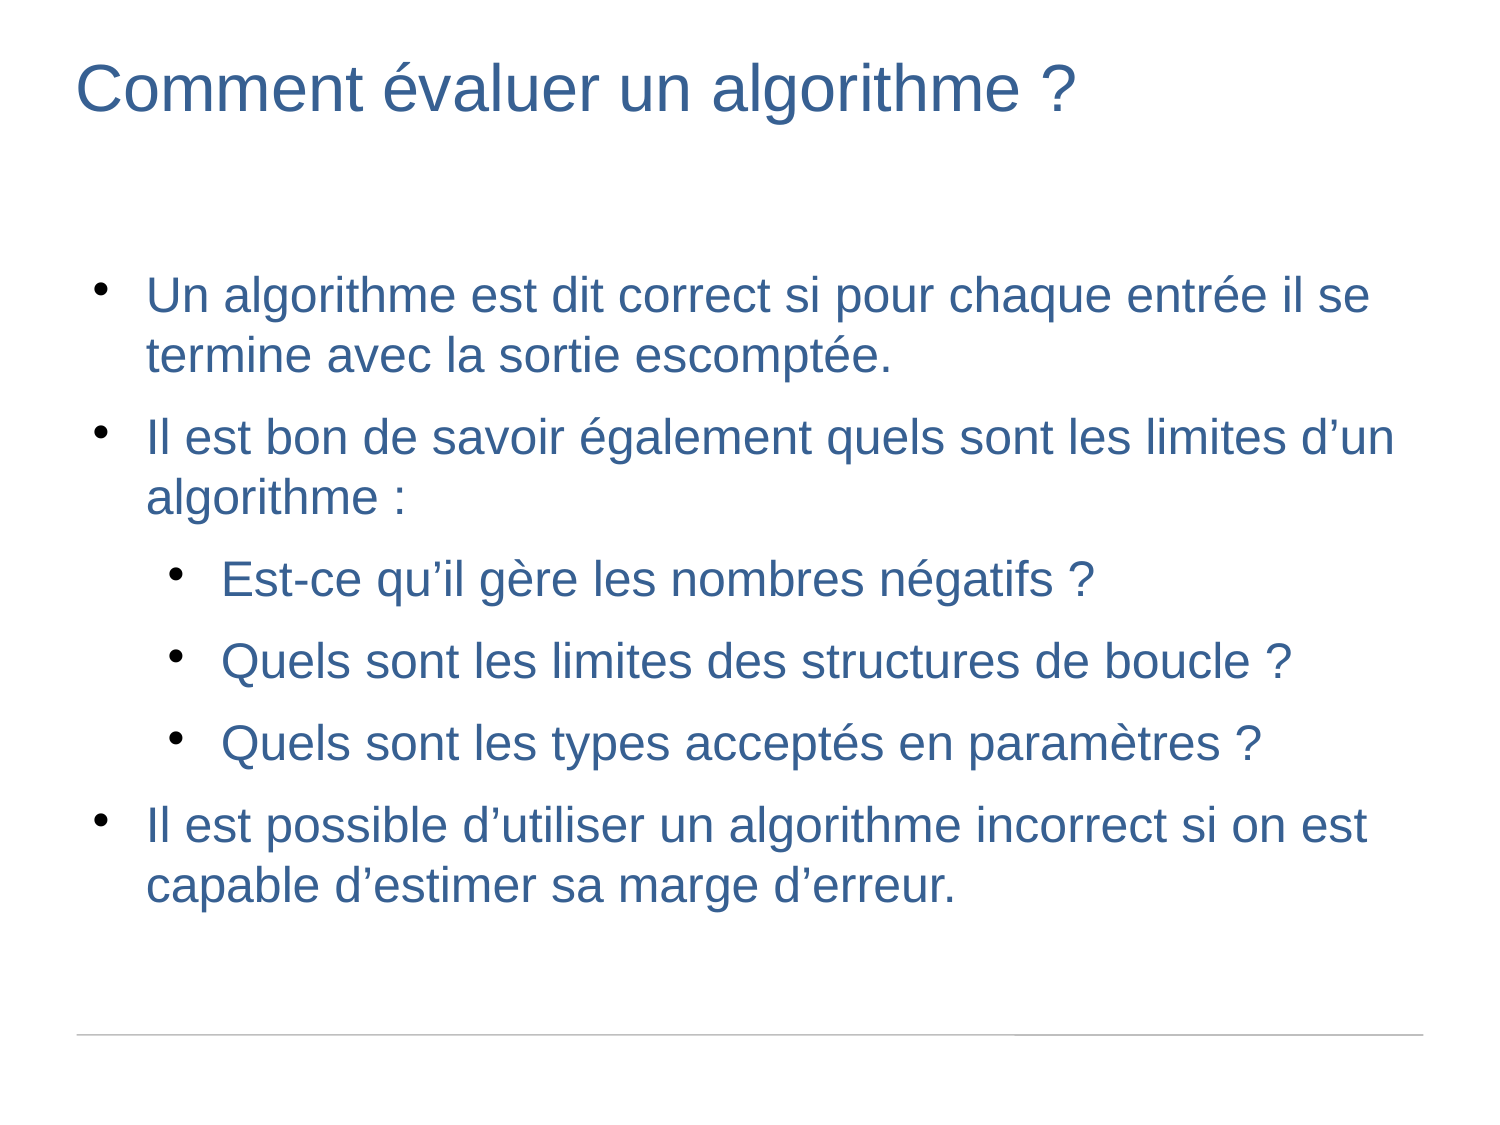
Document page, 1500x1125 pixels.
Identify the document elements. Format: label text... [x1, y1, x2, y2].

text_box Un algorithme est dit correct si pour chaque entrée il se termine avec la sortie escomptée. Il est bon de savoir également quels sont les limites d’un algorithme : Est-ce qu’il gère les nombres négatifs ? Quels sont les limites des structures de boucle ? Quels sont les types acceptés en paramètres ? Il est possible d’utiliser un algorithme incorrect si on est capable d’estimer sa marge d’erreur. [75, 262, 1425, 1005]
text_box Comment évaluer un algorithme ? [75, 45, 1425, 233]
